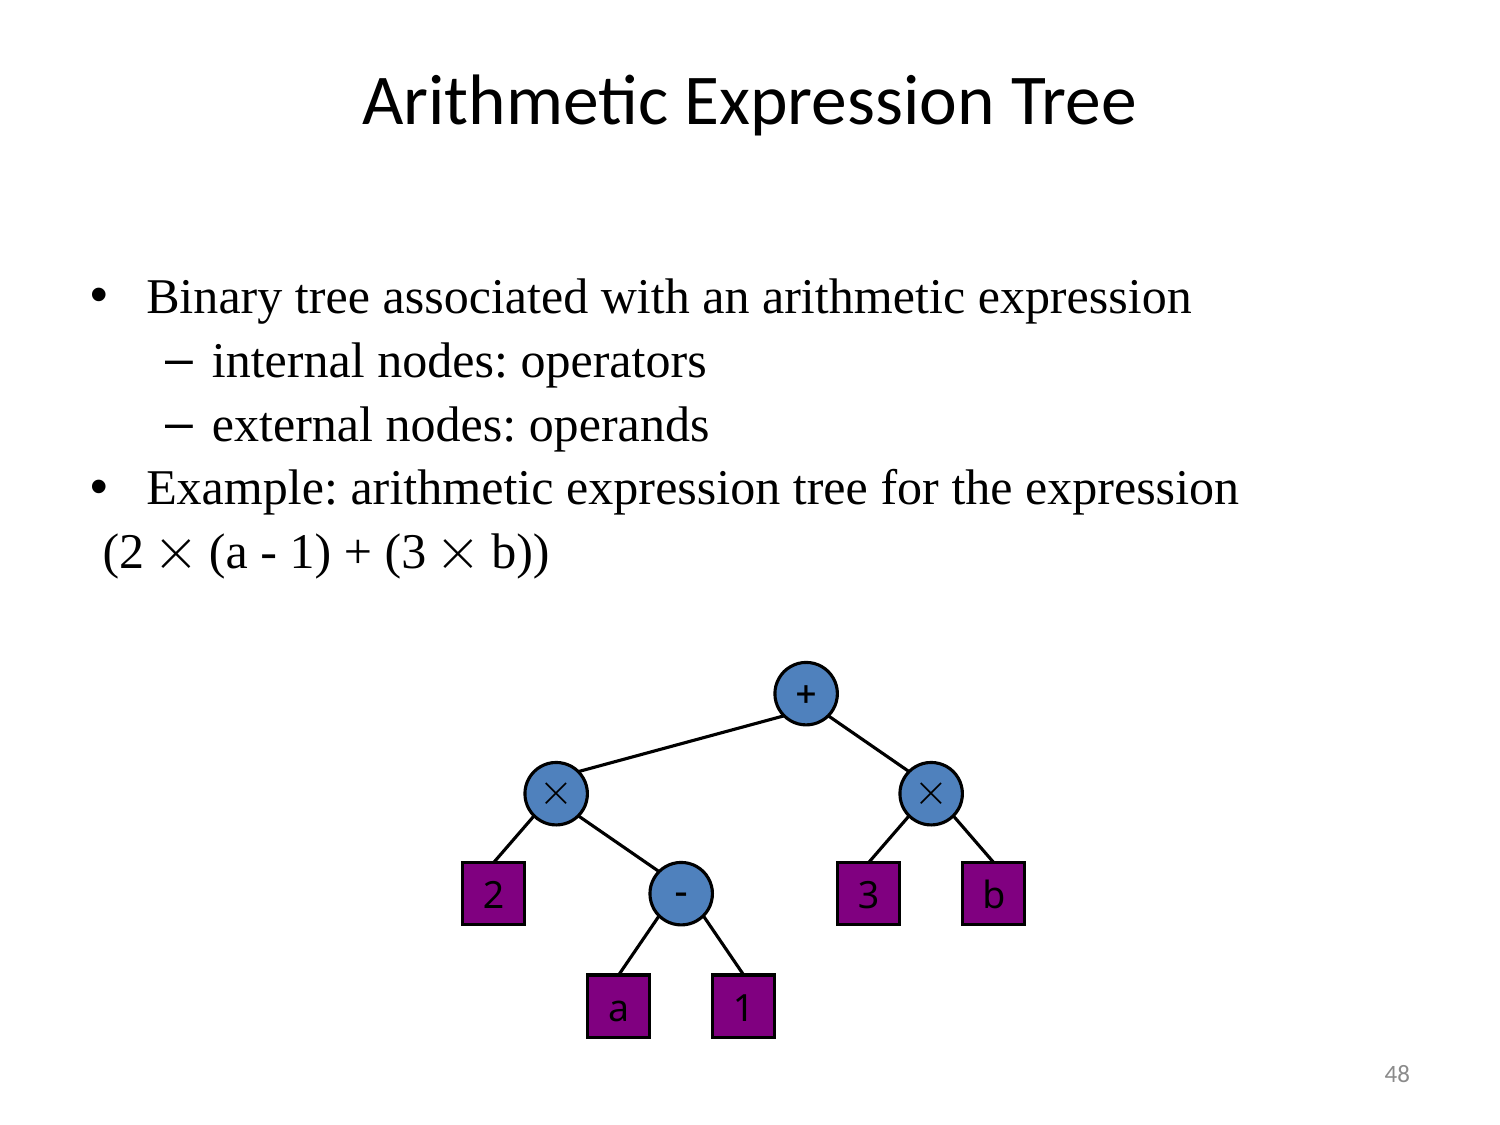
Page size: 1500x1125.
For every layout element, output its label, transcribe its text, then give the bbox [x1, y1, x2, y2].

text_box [462, 662, 1026, 1038]
text_box [199, 0, 1475, 188]
slide_number 48 [1074, 1042, 1425, 1103]
list Binary tree associated with an arithmetic expression internal nodes: operators external nodes: operands Example: arithmetic expression tree for the expression (2  (a - 1) + (3  b)) [75, 262, 1425, 1005]
text_box [137, 312, 1413, 581]
title Arithmetic Expression Tree [75, 45, 1425, 233]
